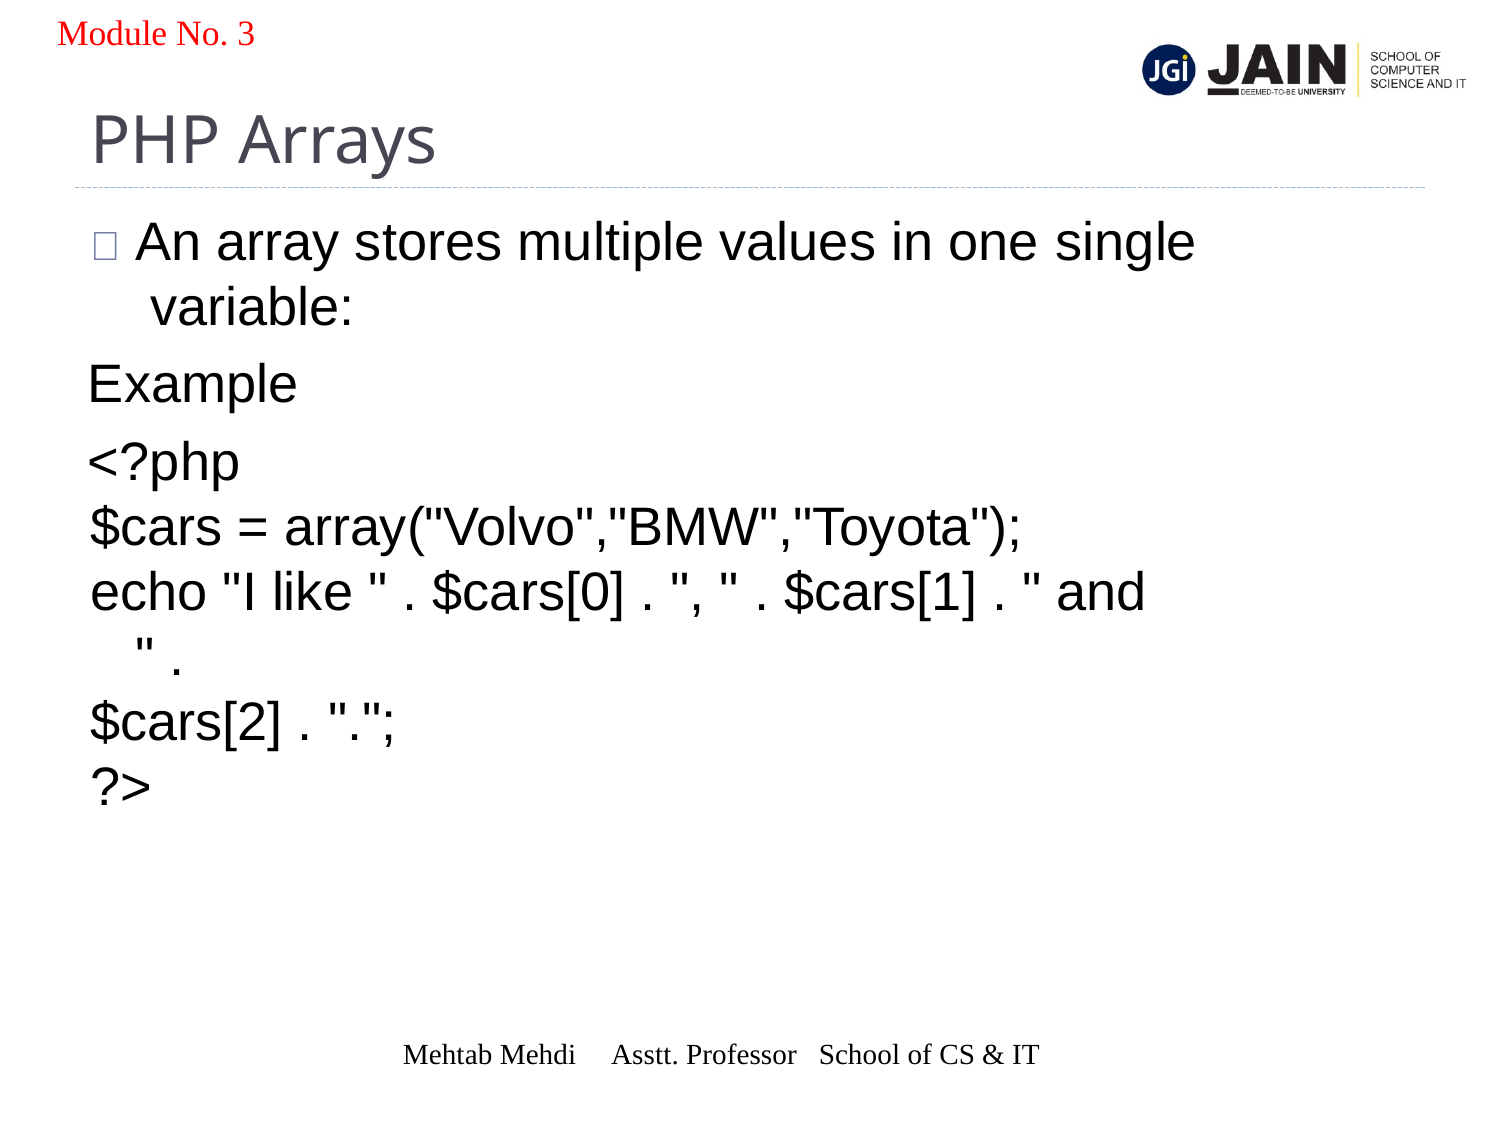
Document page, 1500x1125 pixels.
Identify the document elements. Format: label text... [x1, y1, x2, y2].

text_box  An array stores multiple values in one single variable: Example <?php $cars = array("Volvo","BMW","Toyota"); echo "I like " . $cars[0] . ", " . $cars[1] . " and " . $cars[2] . "."; ?> [87, 203, 1261, 816]
picture [1137, 37, 1476, 103]
footer Mehtab Mehdi Asstt. Professor School of CS & IT [174, 1035, 1275, 1096]
title PHP Arrays [87, 94, 464, 203]
text_box Module No. 3 [37, 0, 275, 63]
